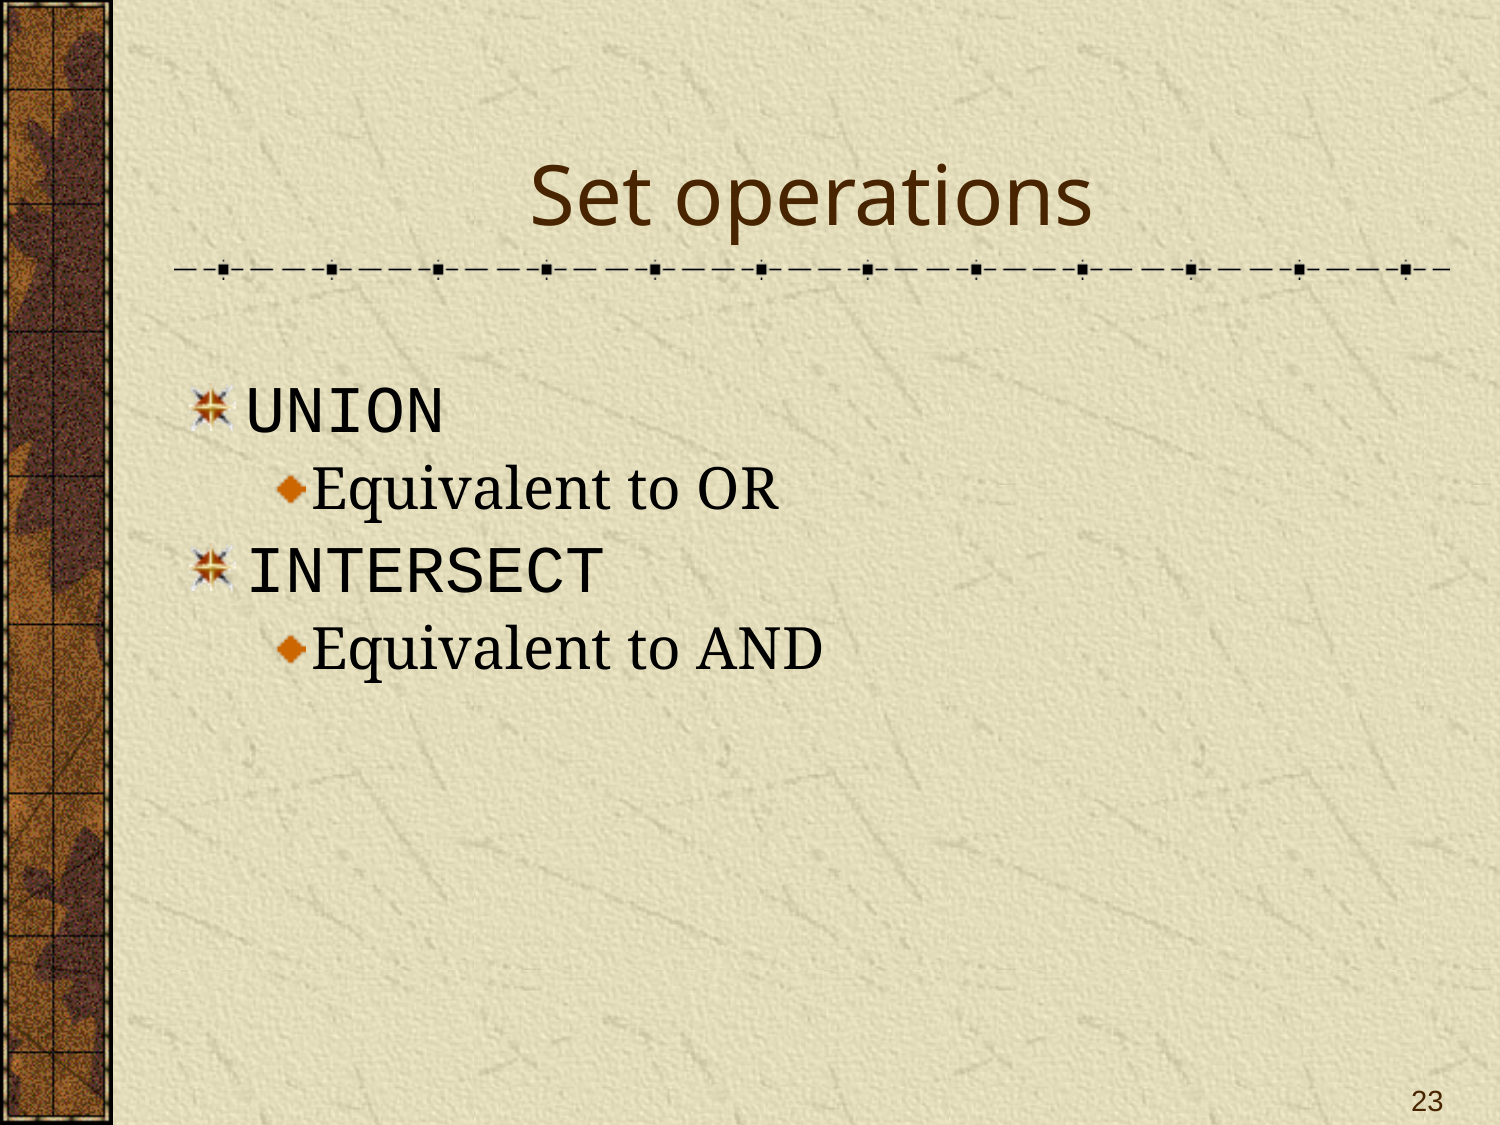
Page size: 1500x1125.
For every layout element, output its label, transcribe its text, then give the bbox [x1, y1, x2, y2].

title Set operations [174, 62, 1451, 251]
picture [0, 0, 1500, 1125]
list UNION Equivalent to OR INTERSECT Equivalent to AND [173, 367, 1449, 706]
slide_number 23 [1354, 1049, 1500, 1125]
